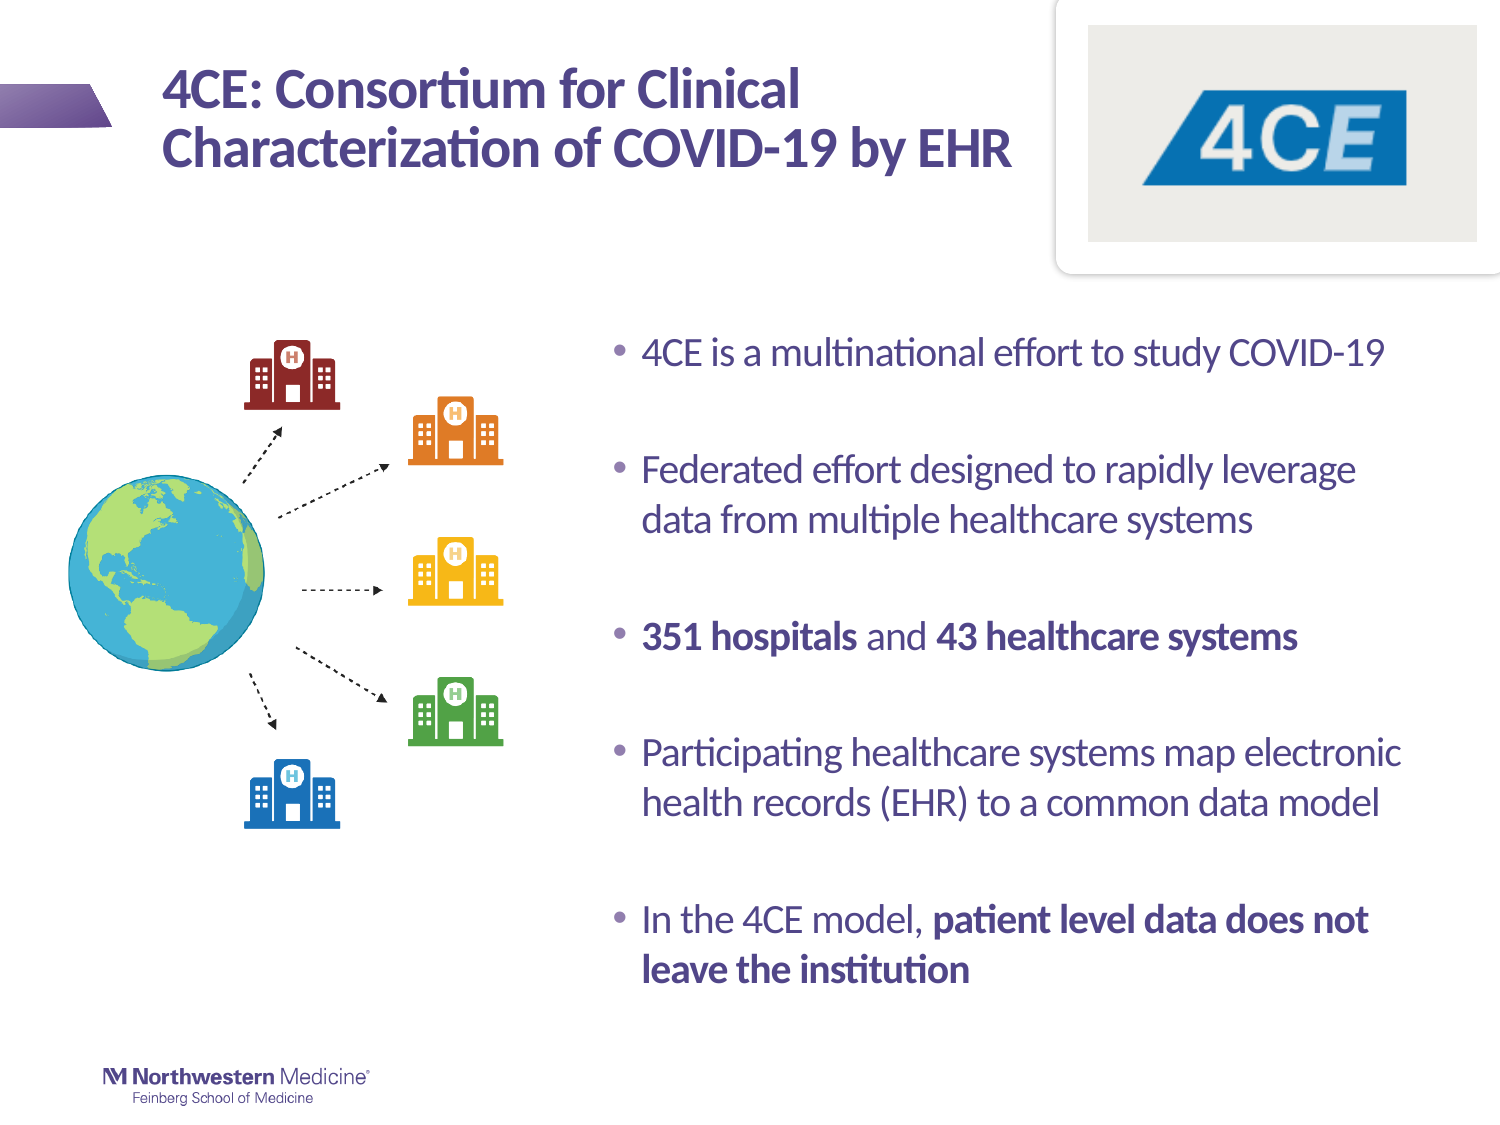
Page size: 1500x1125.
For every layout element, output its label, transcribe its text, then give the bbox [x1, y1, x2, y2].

picture [97, 1061, 375, 1114]
picture [37, 324, 534, 856]
list 4CE is a multinational effort to study COVID-19 Federated effort designed to rapidly leverage data from multiple healthcare systems 351 hospitals and 43 healthcare systems Participating healthcare systems map electronic health records (EHR) to a common data model In the 4CE model, patient level data does not leave the institution [612, 324, 1425, 1038]
picture [1087, 24, 1478, 243]
title 4CE: Consortium for Clinical Characterization of COVID-19 by EHR [162, 62, 1051, 188]
